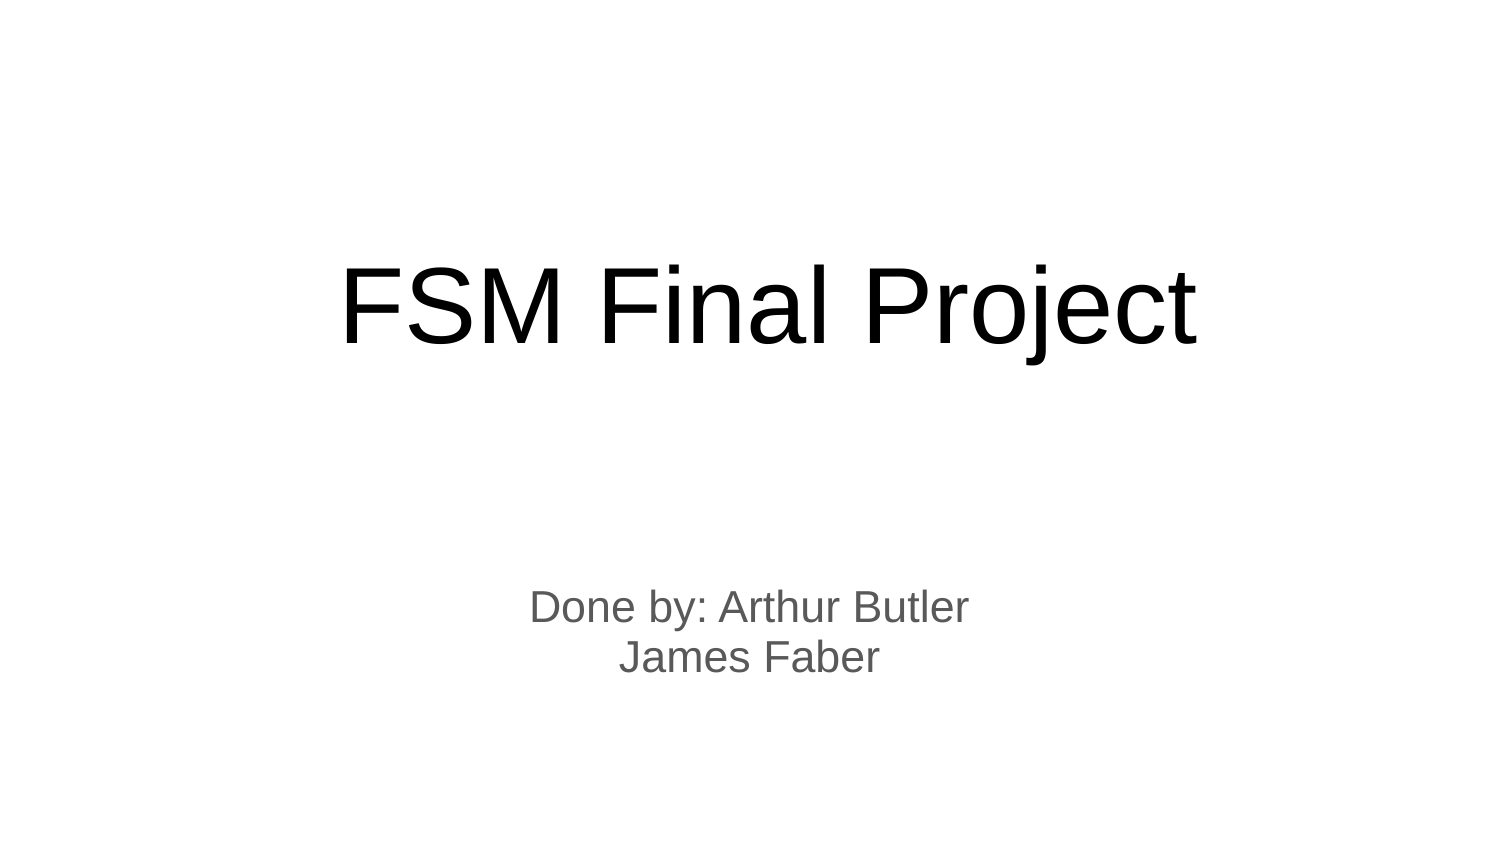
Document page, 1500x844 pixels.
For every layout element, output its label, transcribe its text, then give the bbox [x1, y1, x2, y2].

subtitle Done by: Arthur Butler James Faber [51, 566, 1449, 697]
title FSM Final Project [69, 44, 1468, 382]
